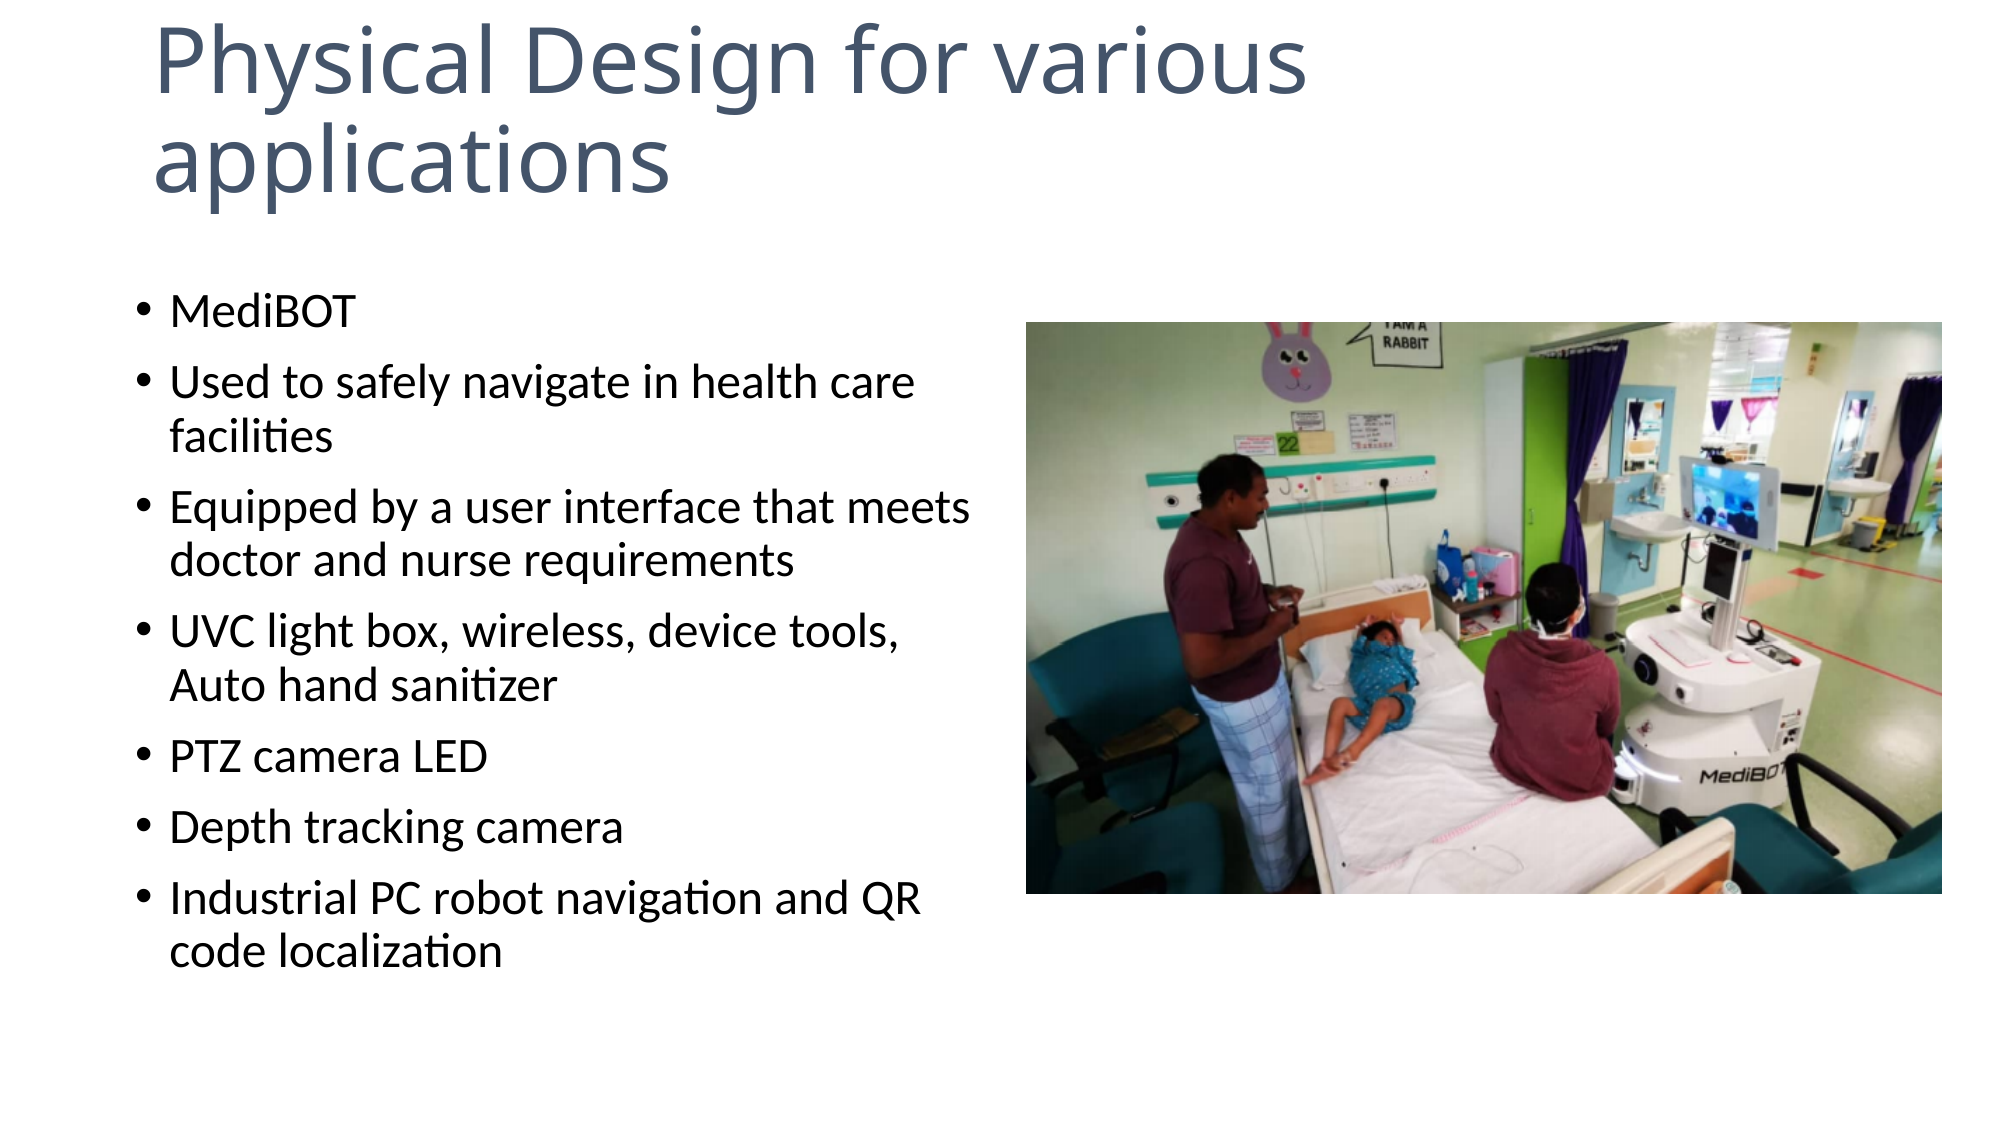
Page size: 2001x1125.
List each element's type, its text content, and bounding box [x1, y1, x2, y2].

list MediBOT Used to safely navigate in health care facilities Equipped by a user interface that meets doctor and nurse requirements UVC light box, wireless, device tools, Auto hand sanitizer PTZ camera LED Depth tracking camera Industrial PC robot navigation and QR code localization [120, 277, 1013, 992]
picture [1026, 322, 1942, 894]
title Physical Design for various applications [137, 59, 1863, 278]
